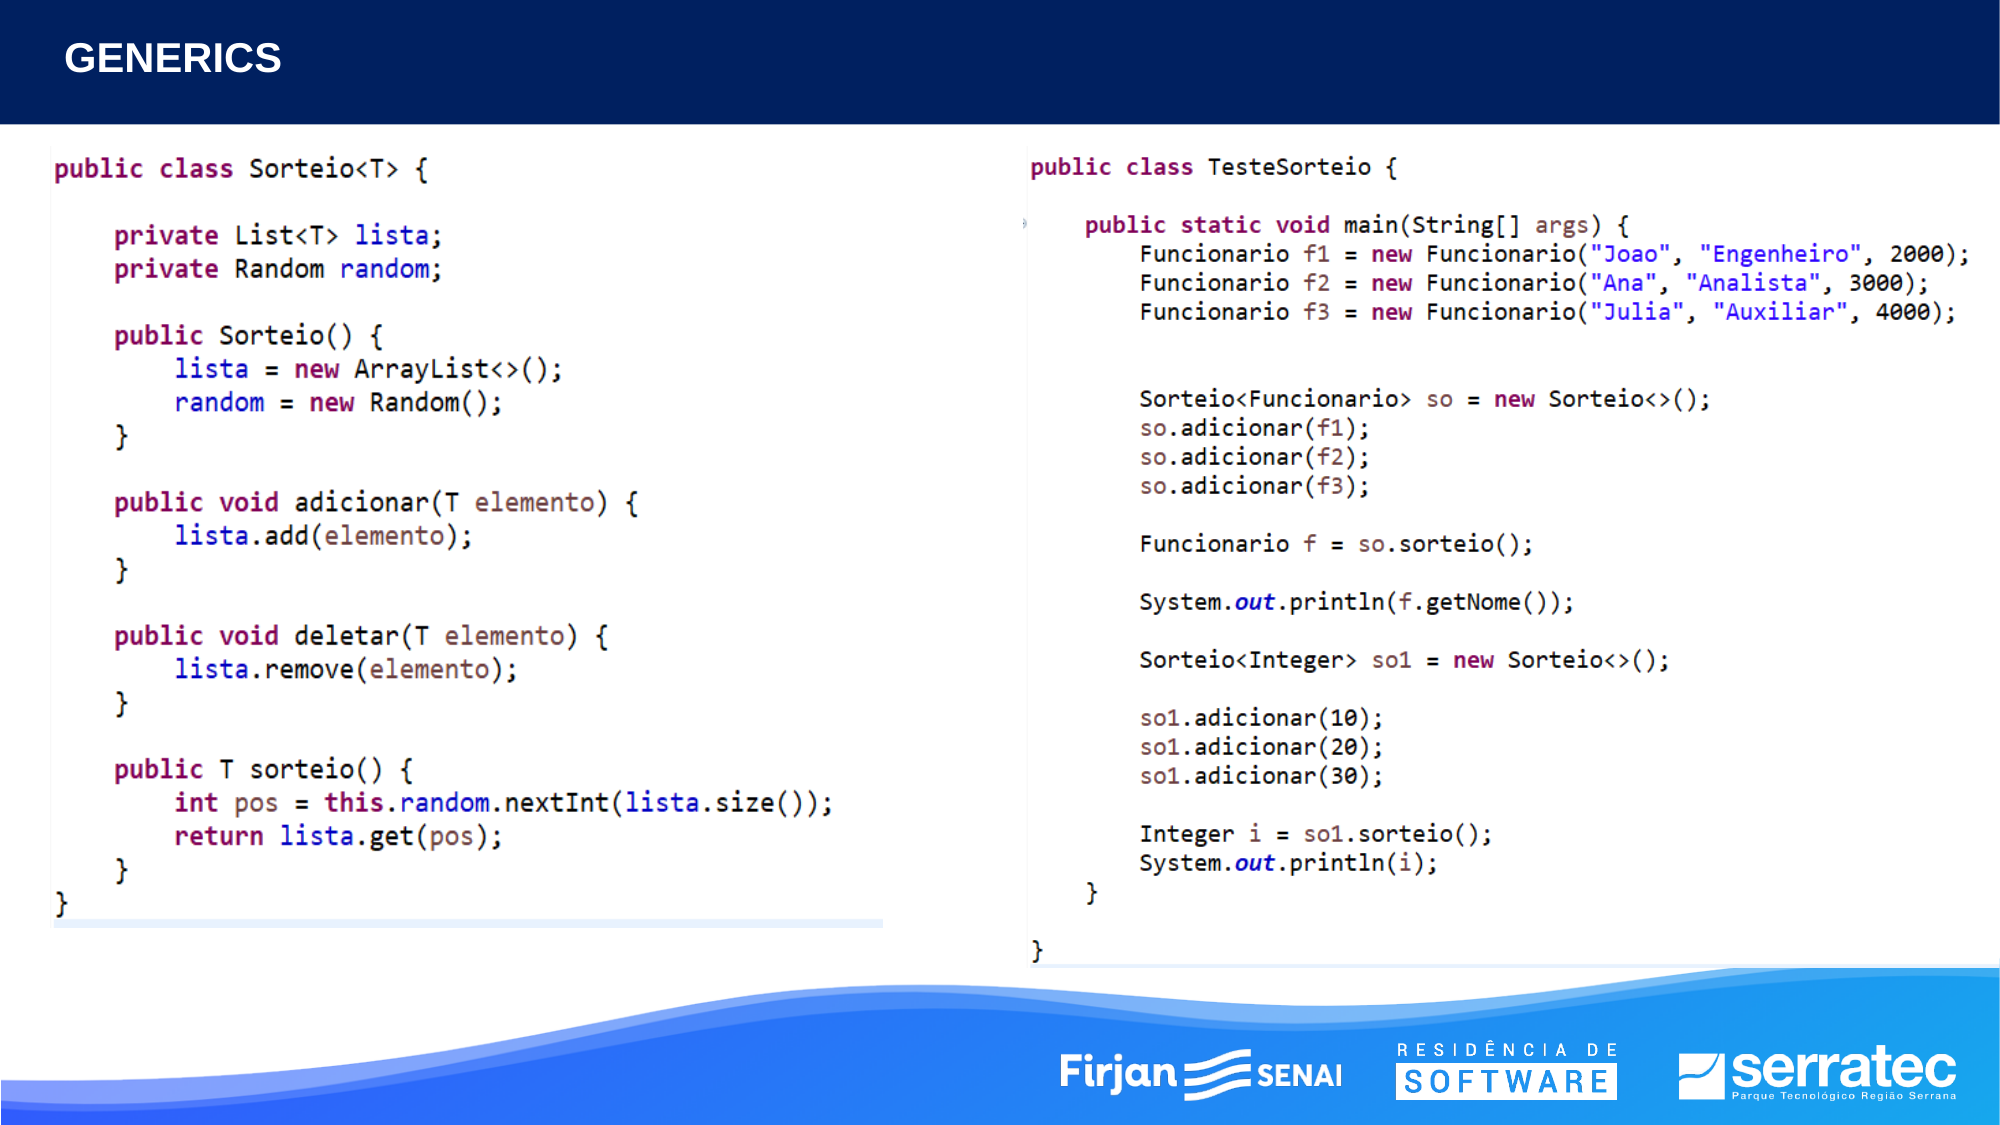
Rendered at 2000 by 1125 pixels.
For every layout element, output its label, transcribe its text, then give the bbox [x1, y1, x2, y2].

picture [1, 146, 2000, 1125]
text_box GENERICS [50, 23, 914, 88]
picture [50, 146, 883, 929]
